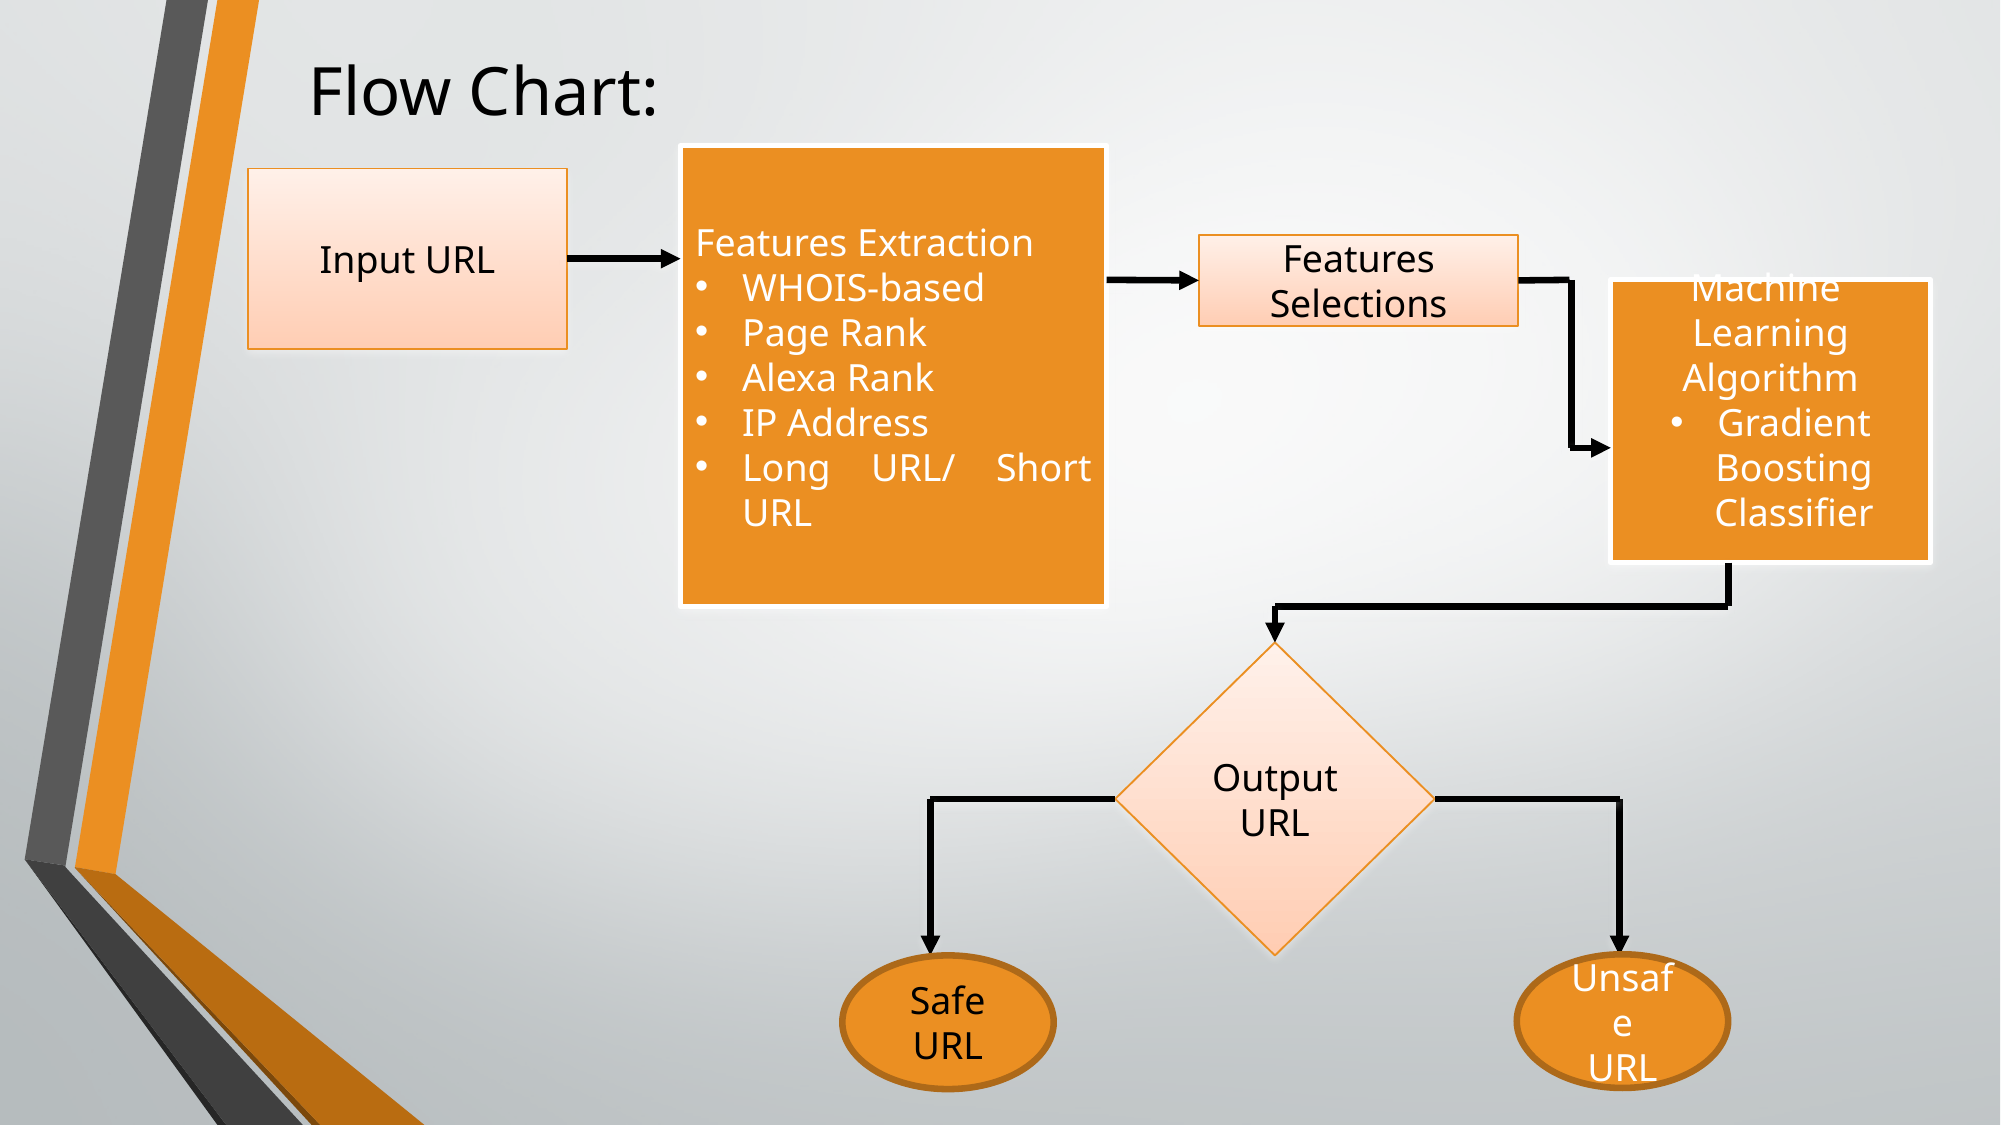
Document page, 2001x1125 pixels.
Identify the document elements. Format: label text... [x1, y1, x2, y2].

text_box Output URL [1116, 646, 1434, 957]
text_box Machine Learning Algorithm Gradient Boosting Classifier [1608, 277, 1933, 565]
text_box Flow Chart: [293, 41, 720, 136]
text_box Features Extraction WHOIS-based Page Rank Alexa Rank IP Address Long URL/ Short URL [678, 143, 1109, 609]
text_box Safe URL [839, 952, 1057, 1093]
text_box Features Selections [1198, 234, 1519, 327]
text_box Unsafe URL [1513, 951, 1732, 1092]
text_box Input URL [247, 168, 568, 350]
